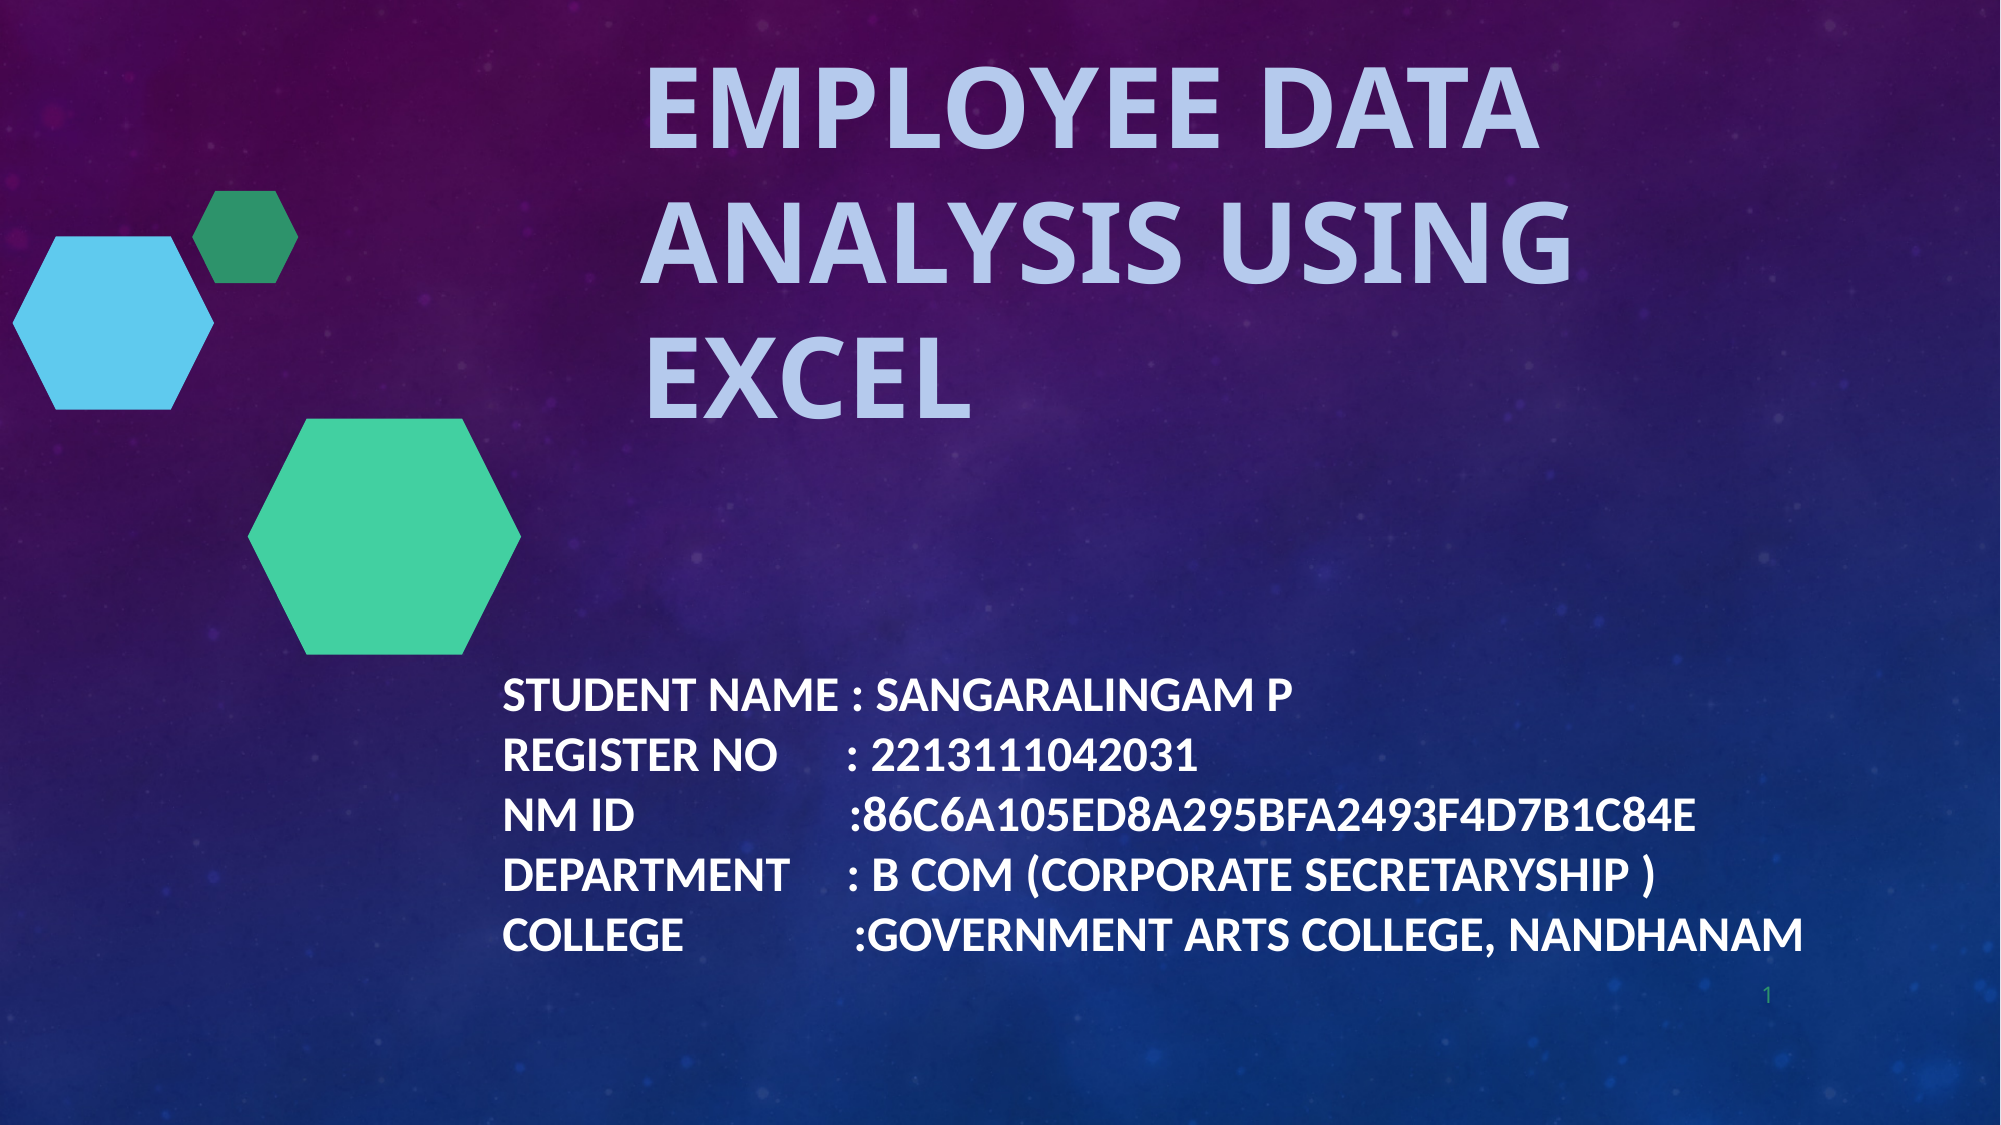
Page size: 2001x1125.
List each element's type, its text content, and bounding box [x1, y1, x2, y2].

slide_number 1 [1684, 970, 1775, 1125]
text_box STUDENT NAME : SANGARALINGAM P REGISTER NO : 2213111042031 NM ID :86C6A105ED8A295BFA2493F4D7B1C84E DEPARTMENT : B COM (CORPORATE SECRETARYSHIP ) COLLEGE :GOVERNMENT ARTS COLLEGE, NANDHANAM [487, 654, 1900, 970]
text_box [267, 576, 502, 655]
title Employee Data Analysis using Excel [113, 33, 1843, 576]
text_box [12, 190, 299, 410]
picture [0, 0, 2001, 1125]
